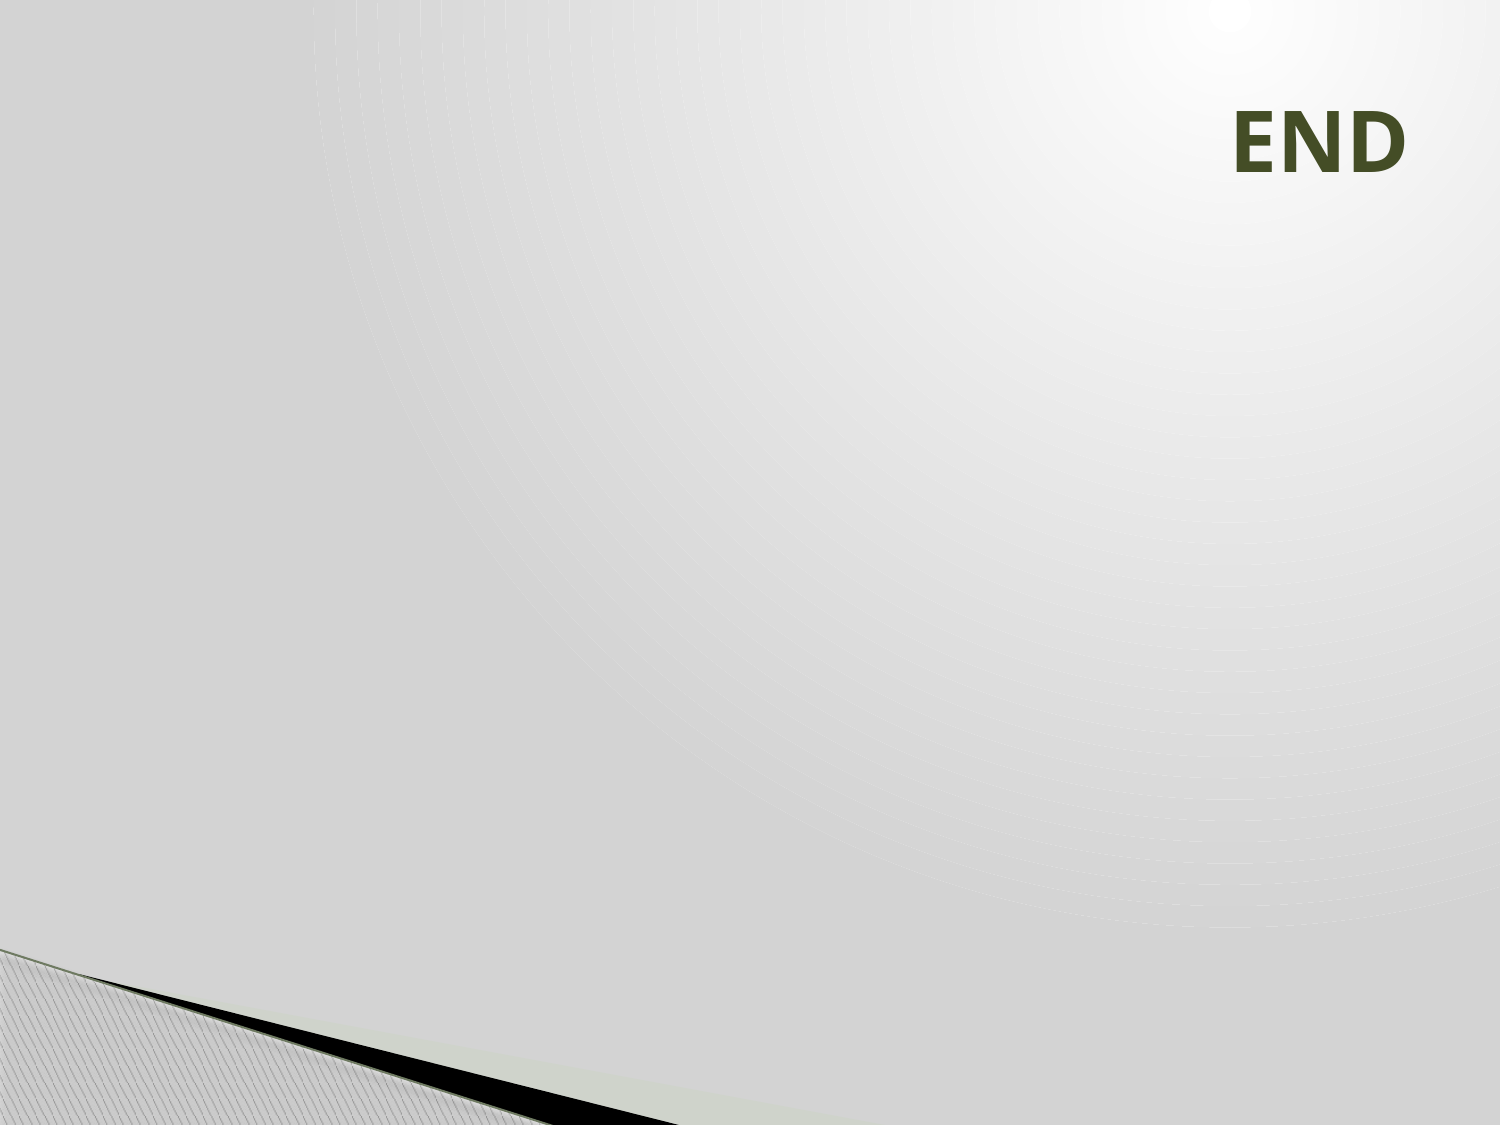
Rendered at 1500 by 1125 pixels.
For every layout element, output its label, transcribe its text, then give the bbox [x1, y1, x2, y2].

title END [75, 45, 1425, 233]
